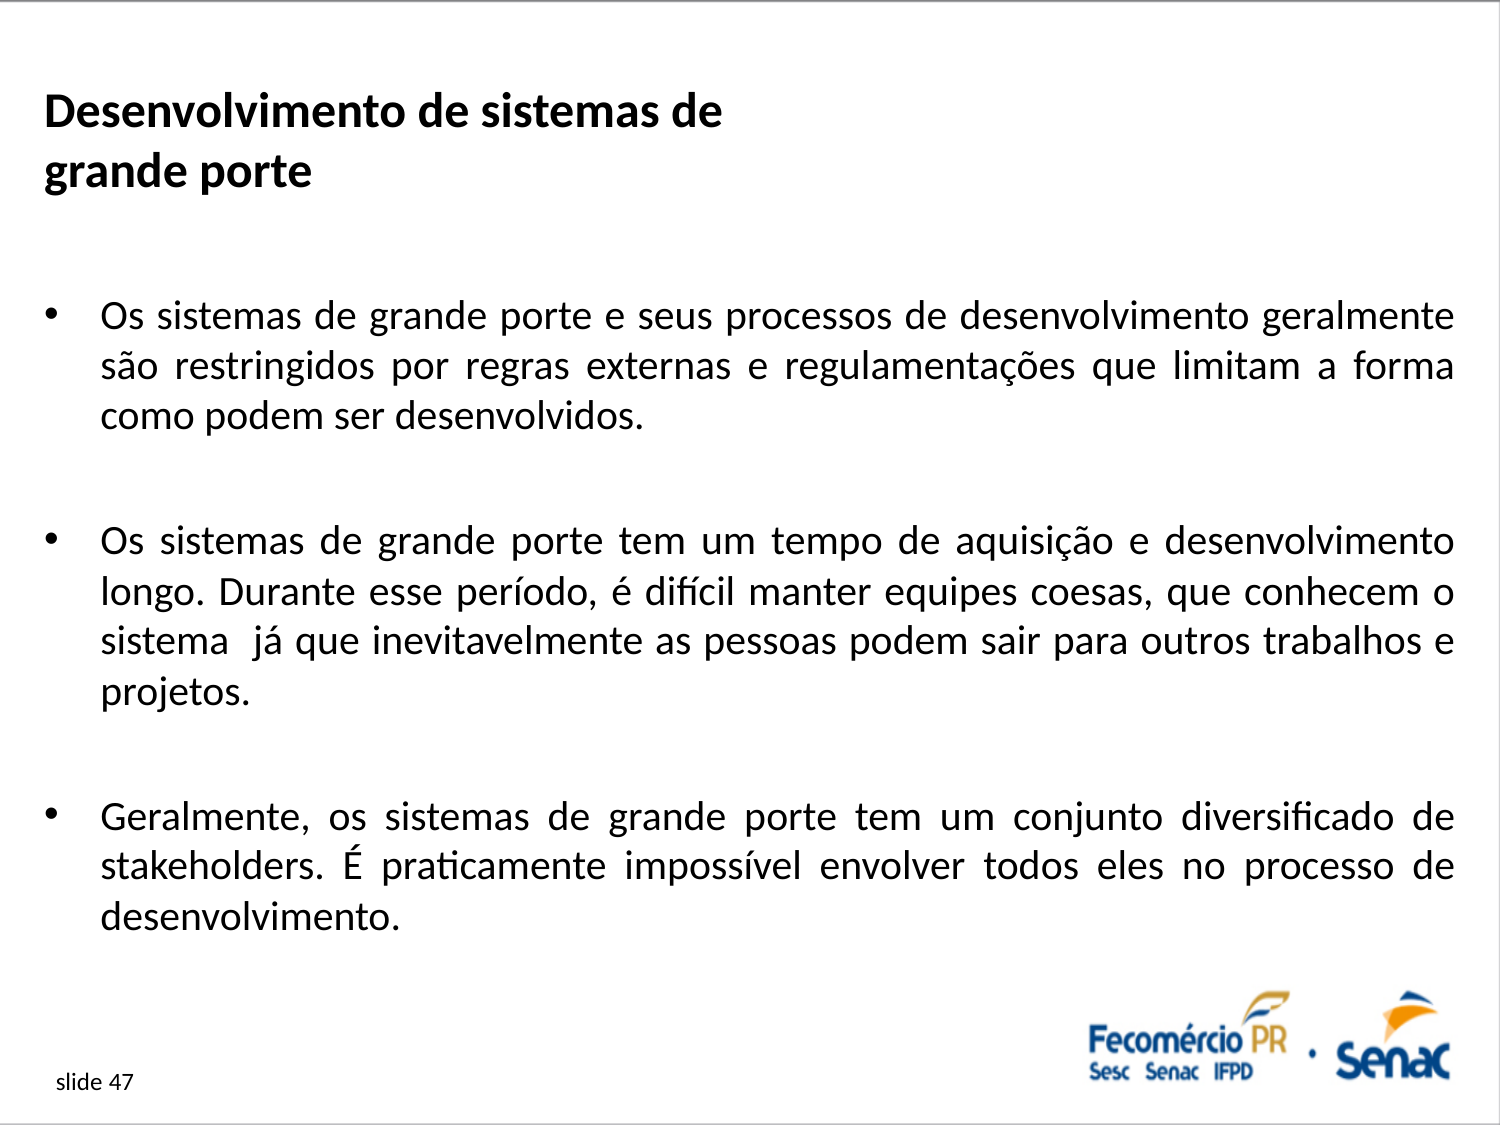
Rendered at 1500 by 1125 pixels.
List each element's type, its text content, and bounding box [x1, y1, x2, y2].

text_box Os sistemas de grande porte e seus processos de desenvolvimento geralmente são restringidos por regras externas e regulamentações que limitam a forma como podem ser desenvolvidos. Os sistemas de grande porte tem um tempo de aquisição e desenvolvimento longo. Durante esse período, é difícil manter equipes coesas, que conhecem o sistema já que inevitavelmente as pessoas podem sair para outros trabalhos e projetos. Geralmente, os sistemas de grande porte tem um conjunto diversificado de stakeholders. É praticamente impossível envolver todos eles no processo de desenvolvimento. [29, 280, 1471, 1024]
picture [0, 0, 1500, 1125]
title Desenvolvimento de sistemas de grande porte [29, 44, 1226, 232]
